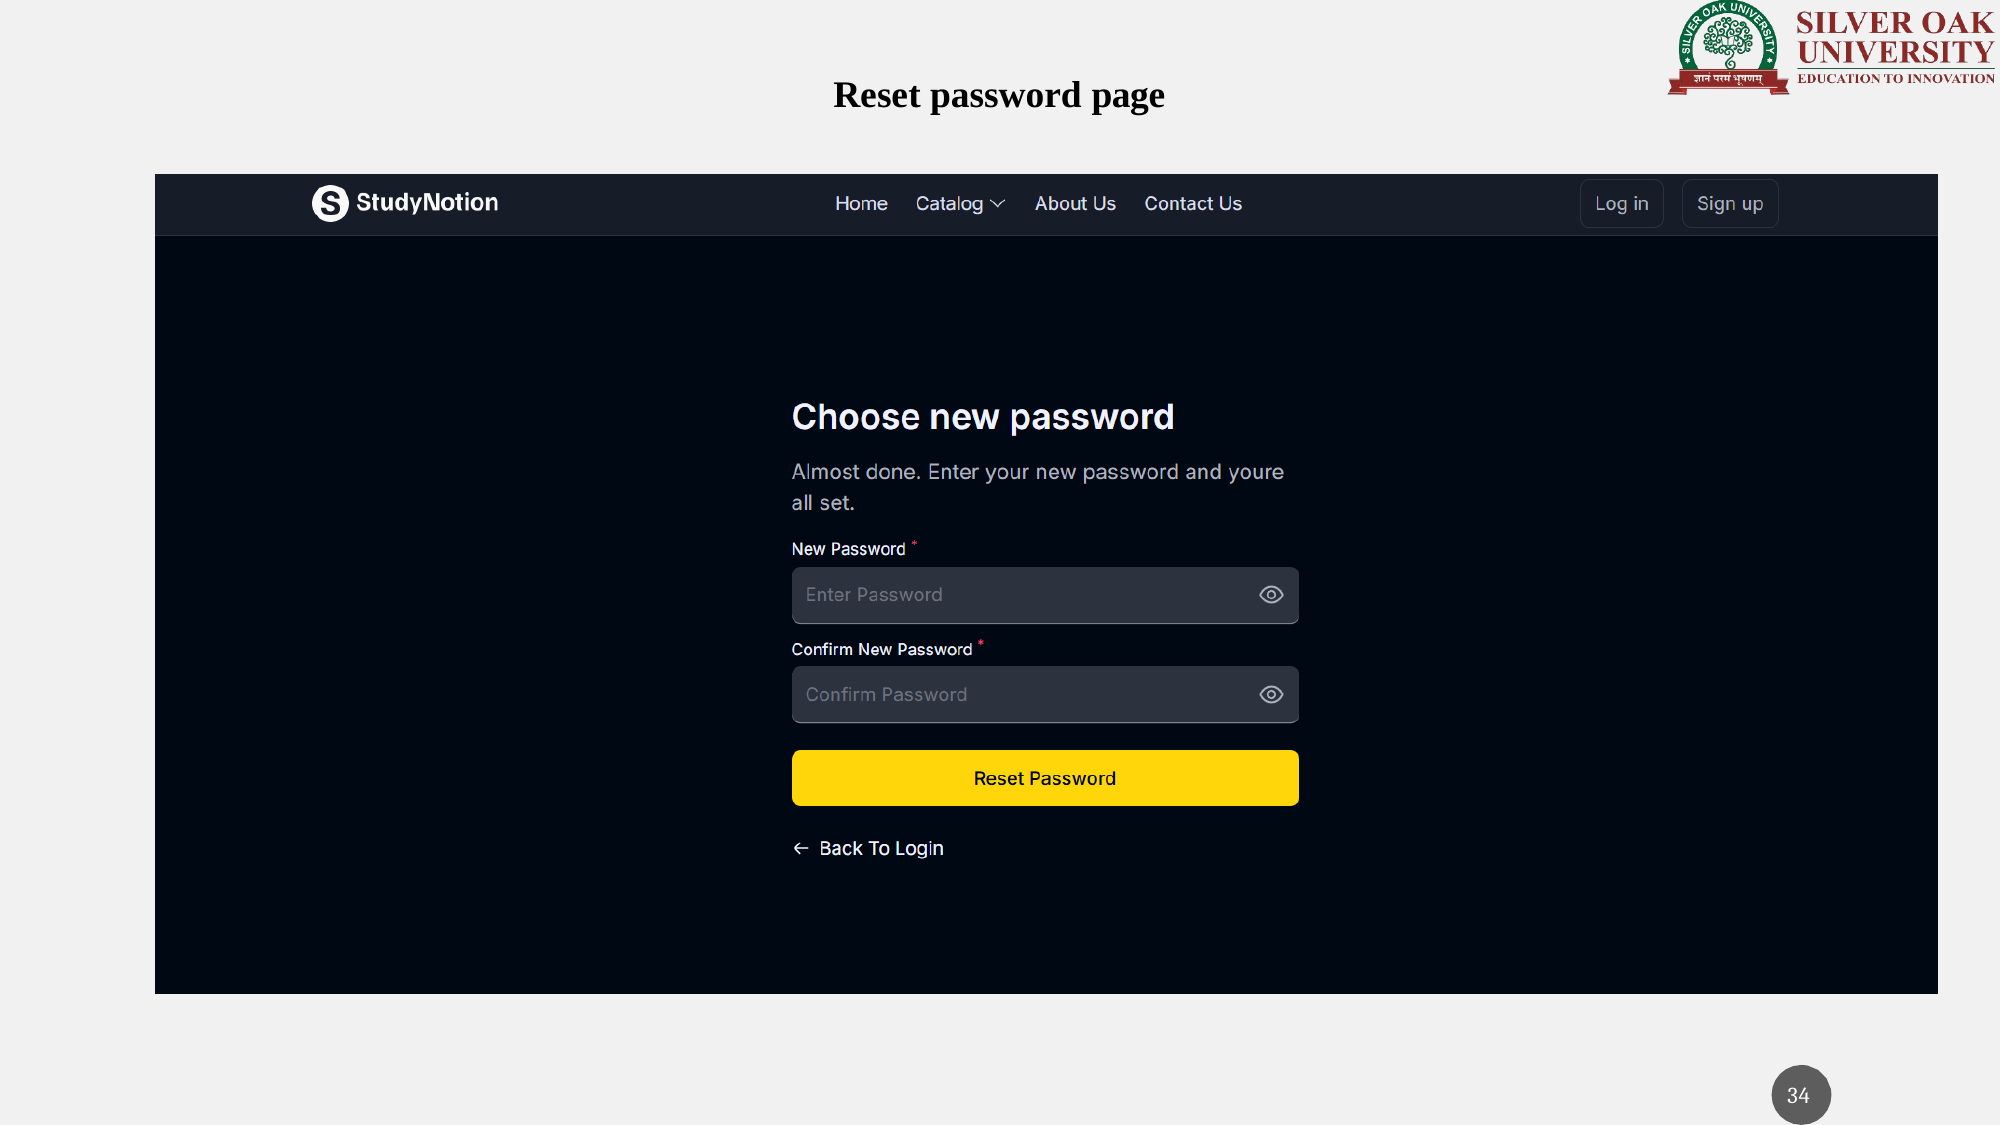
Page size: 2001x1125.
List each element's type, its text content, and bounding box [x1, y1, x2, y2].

text_box [1771, 1064, 1827, 1117]
slide_number 34 [1781, 1079, 1848, 1125]
picture [1667, 0, 1995, 95]
title Reset password page [497, 10, 1503, 174]
picture [155, 174, 1938, 995]
